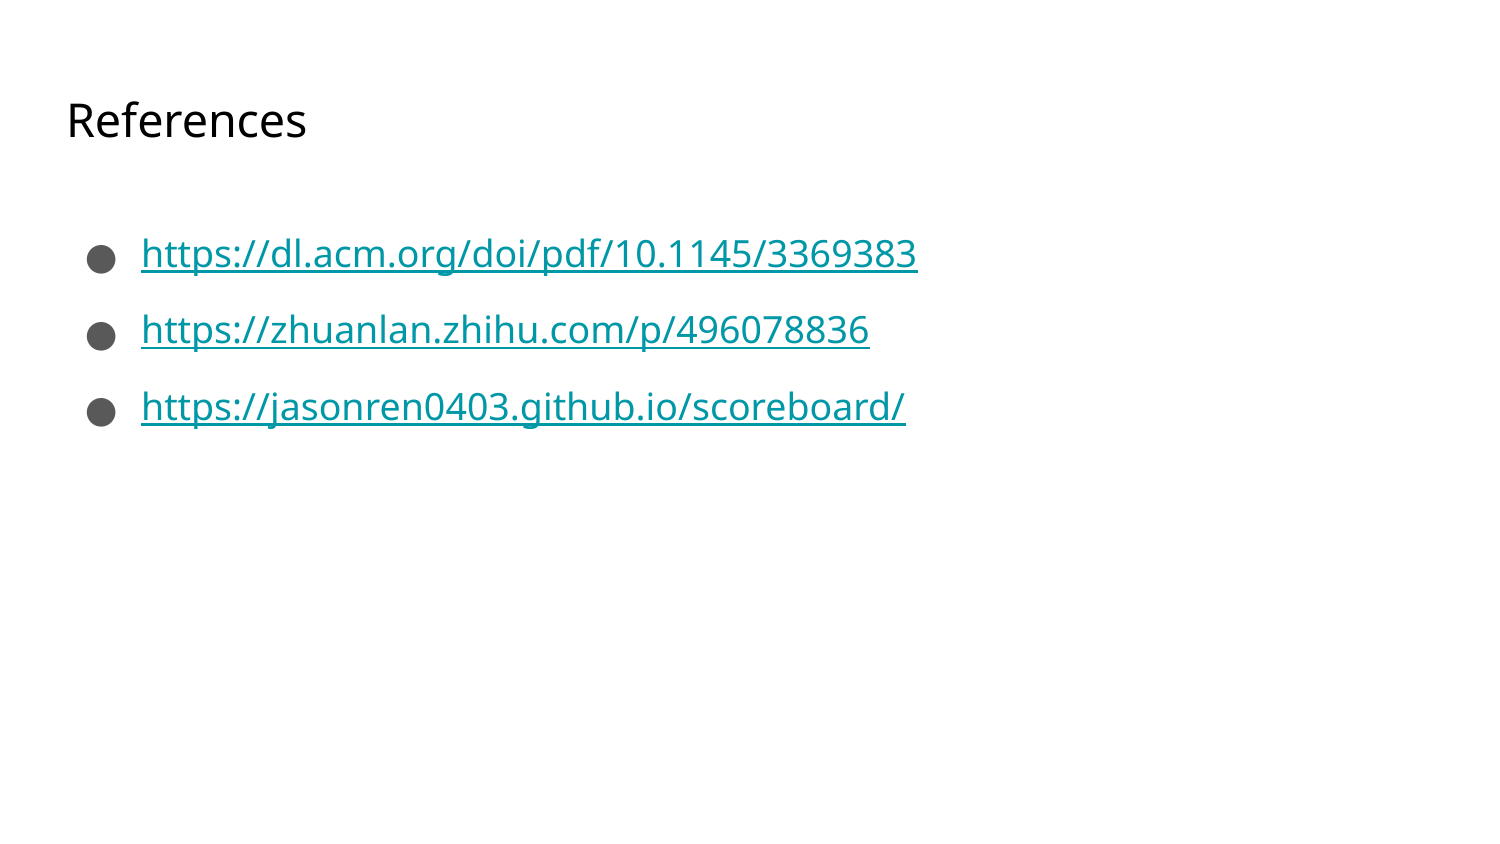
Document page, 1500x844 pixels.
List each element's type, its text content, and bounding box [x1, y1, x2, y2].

text_box References [51, 72, 1449, 167]
text_box https://dl.acm.org/doi/pdf/10.1145/3369383 https://zhuanlan.zhihu.com/p/496078836 https://jasonren0403.github.io/scoreboard/ [51, 188, 1449, 750]
